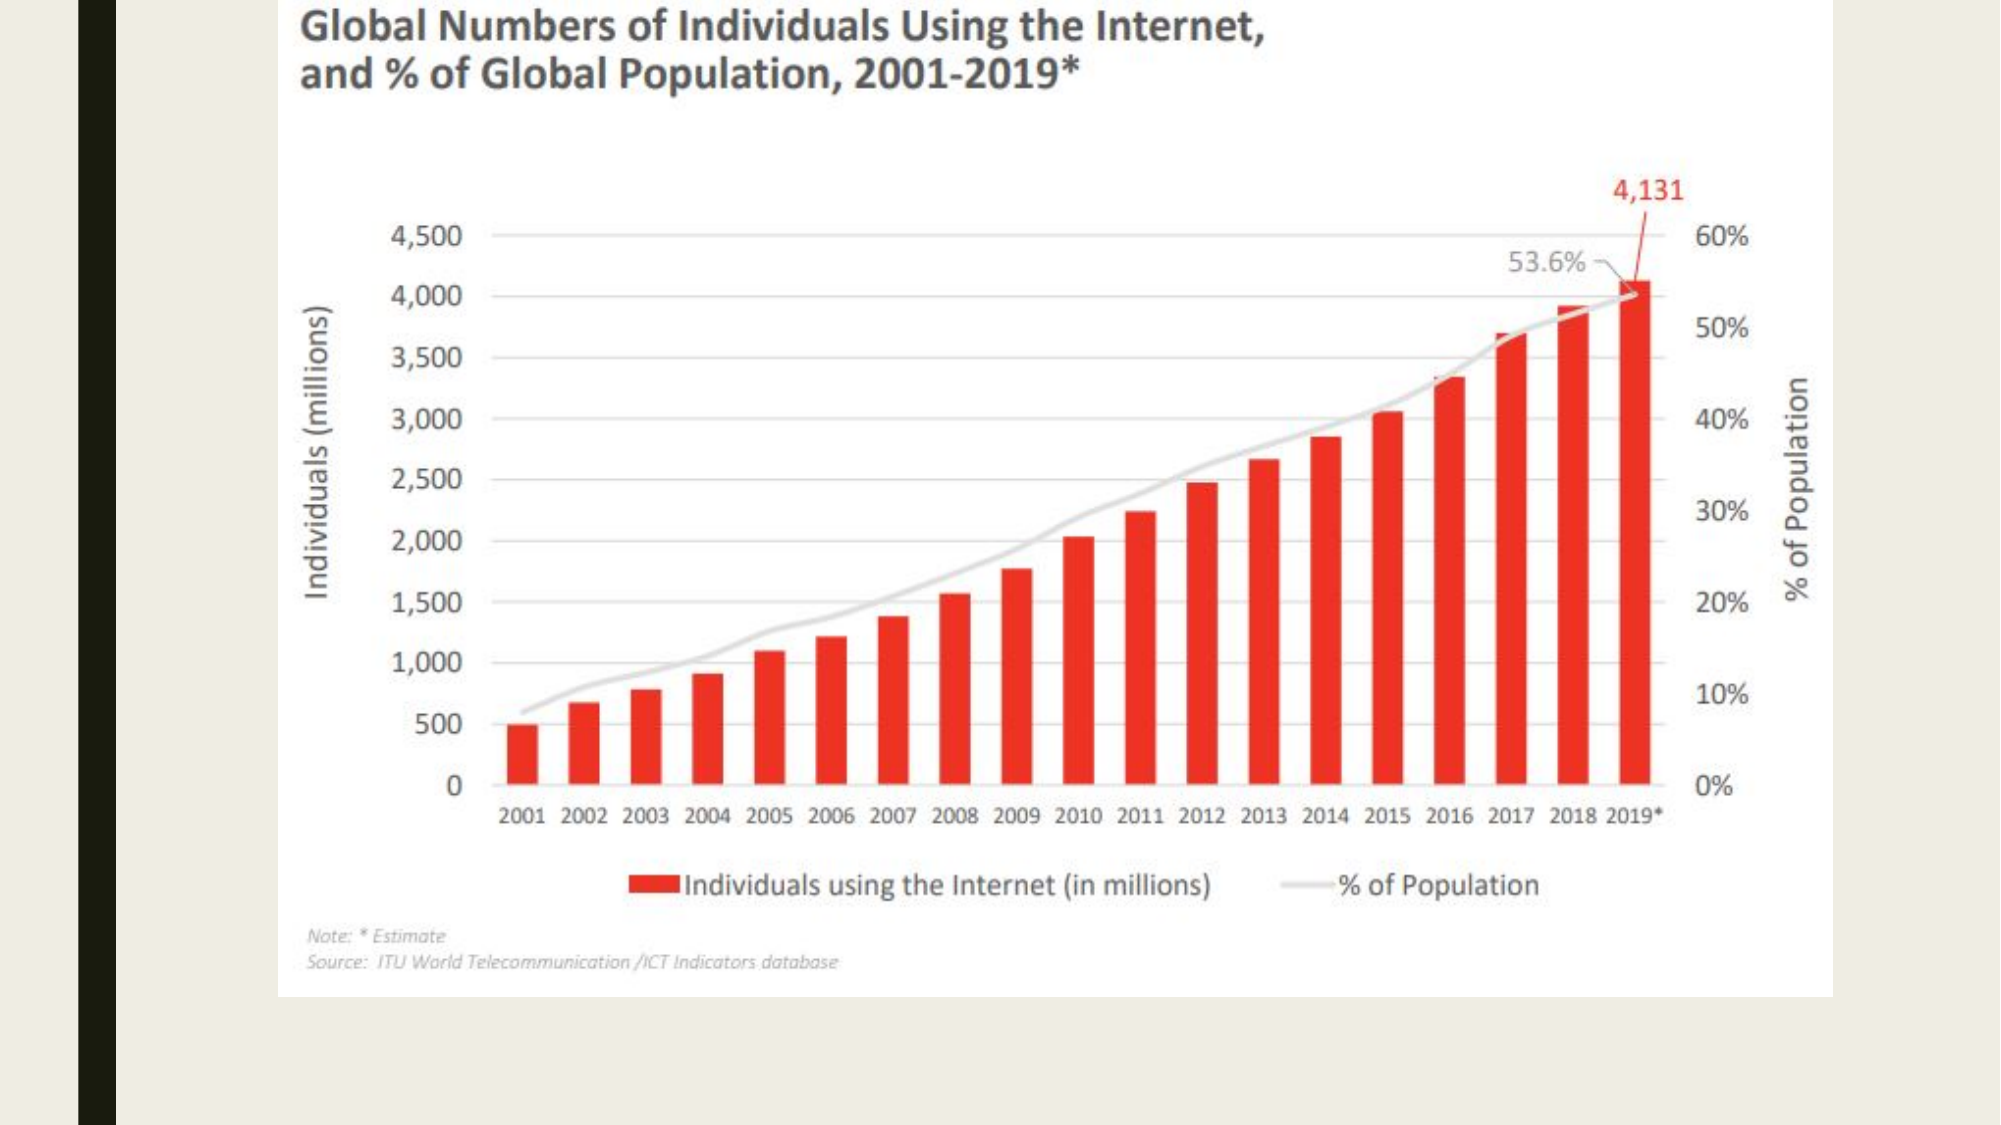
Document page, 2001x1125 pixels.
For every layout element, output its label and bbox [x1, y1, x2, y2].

list [278, 0, 1833, 997]
